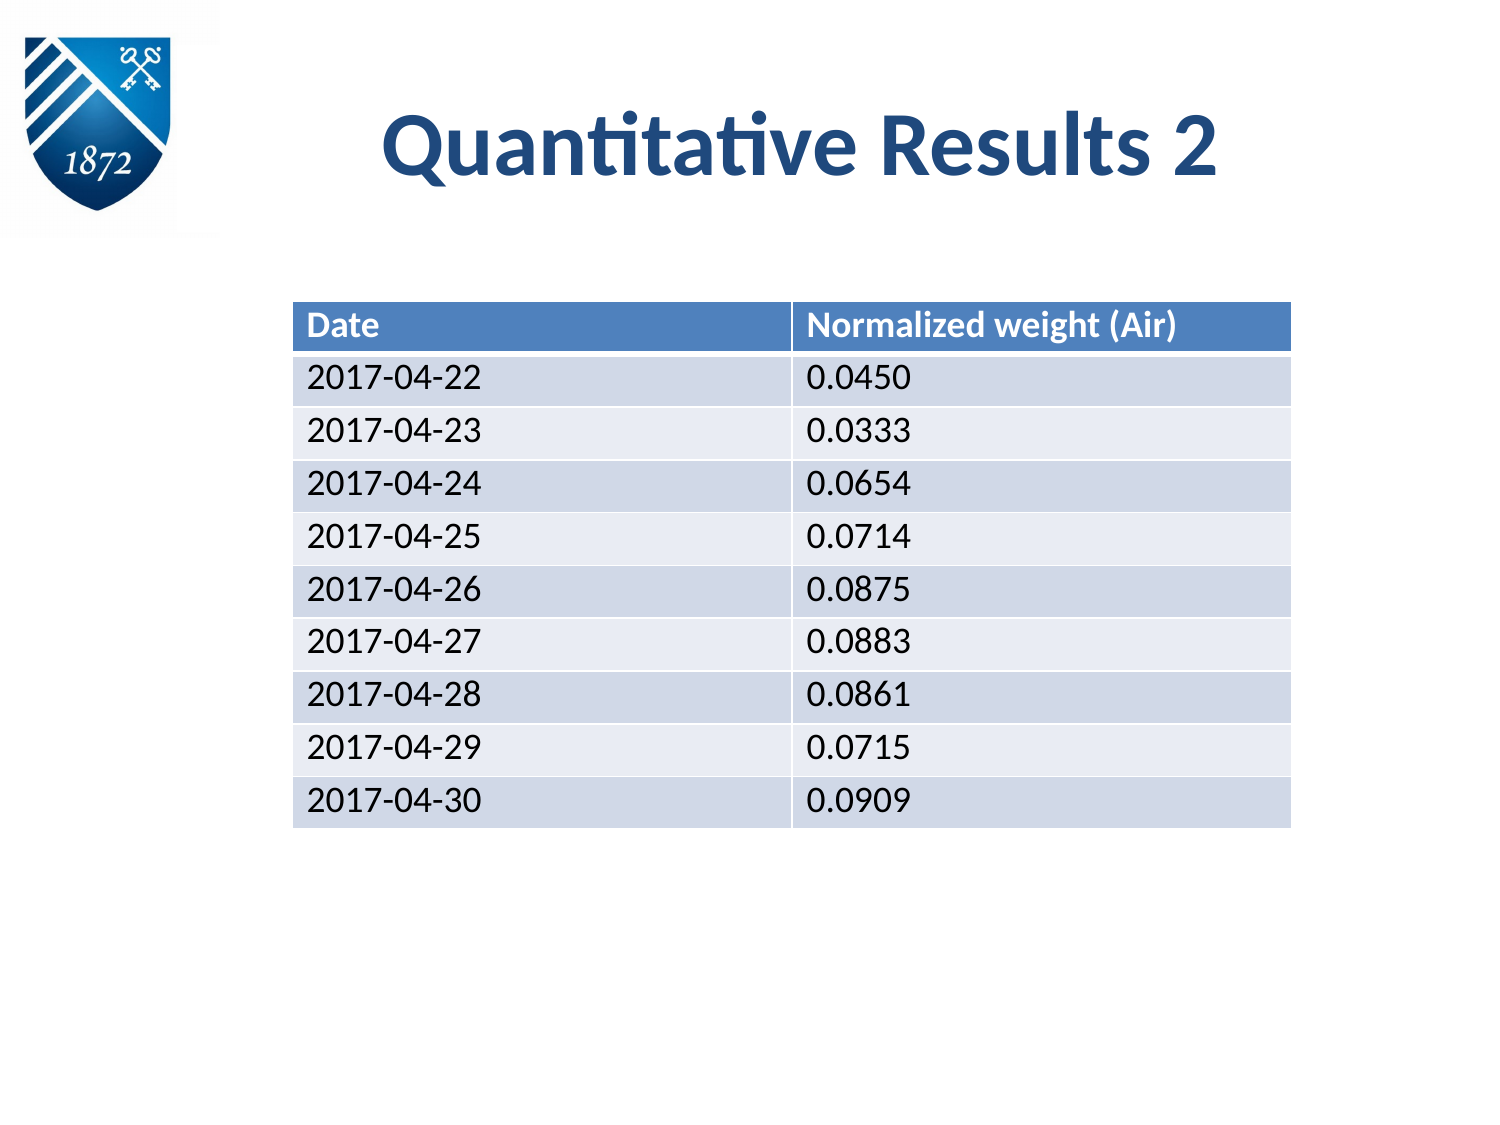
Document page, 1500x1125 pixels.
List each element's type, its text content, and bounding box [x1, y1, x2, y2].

table_cell 2017-04-22 [293, 357, 791, 406]
table_cell 0.0875 [793, 566, 1291, 617]
table_cell 0.0861 [793, 672, 1291, 723]
table_cell 0.0450 [793, 357, 1291, 406]
table_cell 2017-04-29 [293, 725, 791, 776]
table_cell 2017-04-26 [293, 566, 791, 617]
table_cell 0.0715 [793, 725, 1291, 776]
table_cell 2017-04-27 [293, 619, 791, 670]
table_cell 0.0883 [793, 619, 1291, 670]
table_cell 0.0714 [793, 513, 1291, 565]
table_cell 2017-04-30 [293, 777, 791, 828]
table_header Normalized weight (Air) [793, 302, 1291, 351]
table_cell 0.0654 [793, 461, 1291, 512]
table_cell 2017-04-25 [293, 513, 791, 565]
table_cell 2017-04-28 [293, 672, 791, 723]
table_cell 2017-04-24 [293, 461, 791, 512]
picture [0, 0, 220, 238]
table_header Date [293, 302, 791, 351]
title Quantitative Results 2 [176, 45, 1425, 233]
table_cell 0.0909 [793, 777, 1291, 828]
table_cell 0.0333 [793, 408, 1291, 459]
table_cell 2017-04-23 [293, 408, 791, 459]
